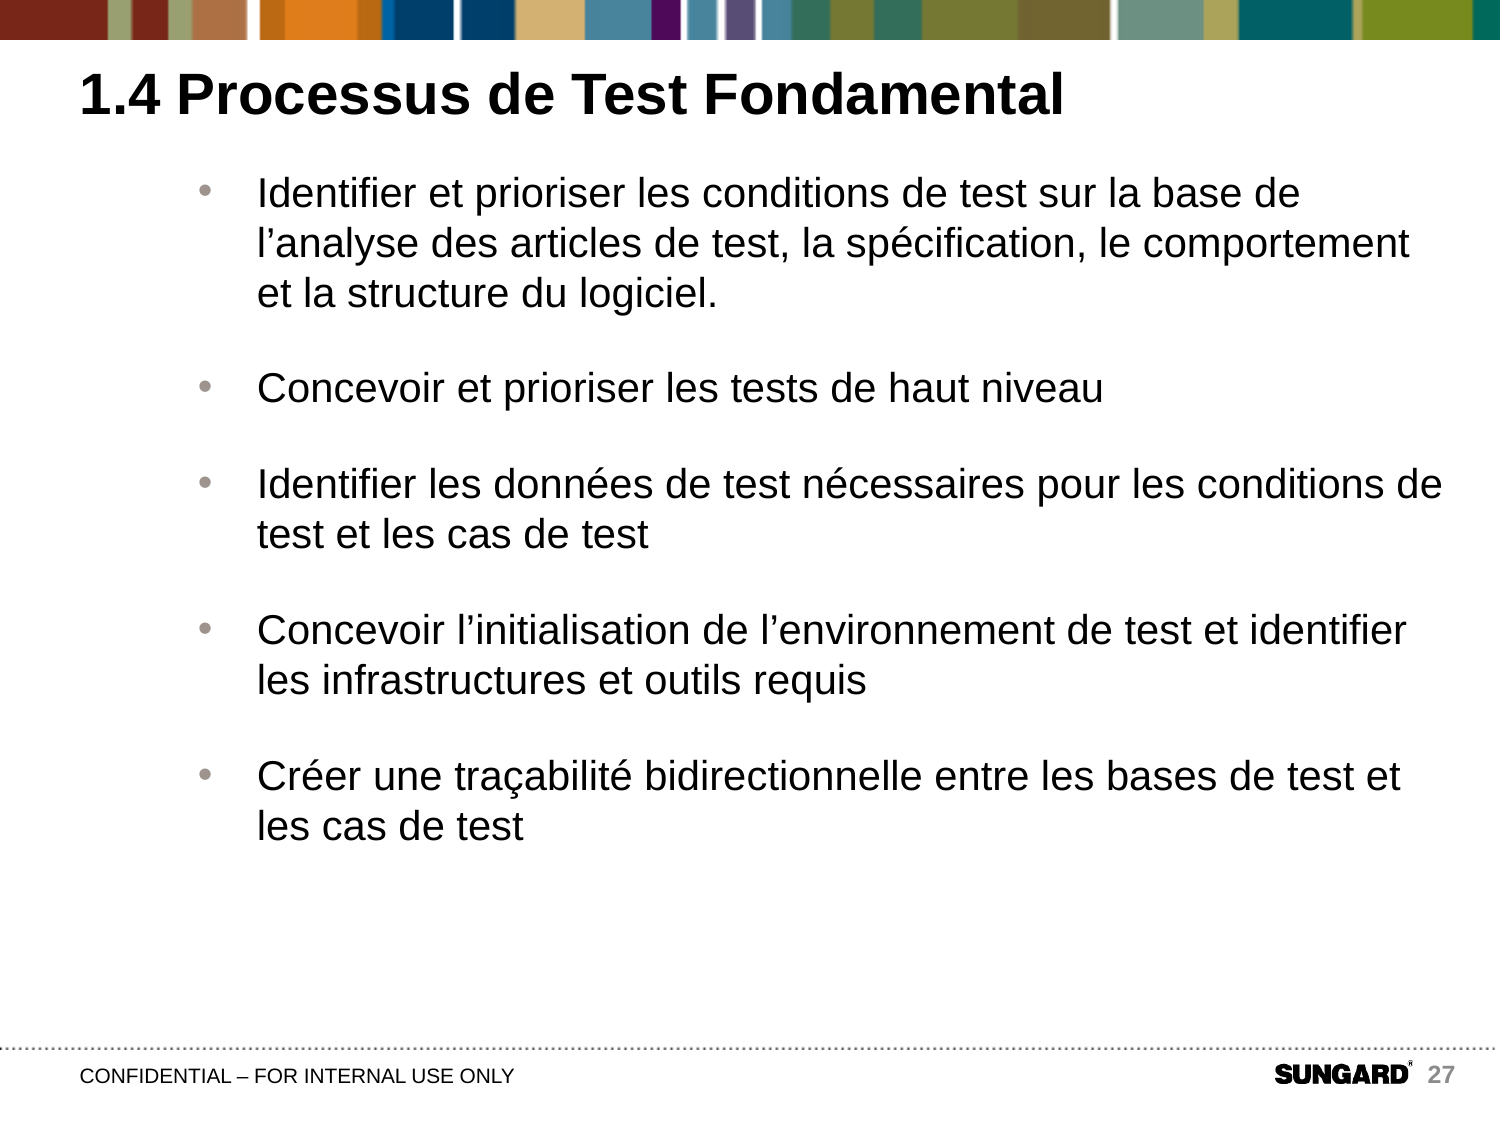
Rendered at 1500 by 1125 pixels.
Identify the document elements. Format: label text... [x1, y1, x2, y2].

title 1.4 Processus de Test Fondamental [79, 55, 1456, 146]
list Identifier et prioriser les conditions de test sur la base de l’analyse des articles de test, la spécification, le comportement et la structure du logiciel. Concevoir et prioriser les tests de haut niveau Identifier les données de test nécessaires pour les conditions de test et les cas de test Concevoir l’initialisation de l’environnement de test et identifier les infrastructures et outils requis Créer une traçabilité bidirectionnelle entre les bases de test et les cas de test [79, 165, 1456, 1022]
picture [0, 0, 1500, 40]
slide_number 27 [1396, 1058, 1456, 1088]
picture [1275, 1060, 1396, 1084]
picture [0, 1043, 1500, 1050]
